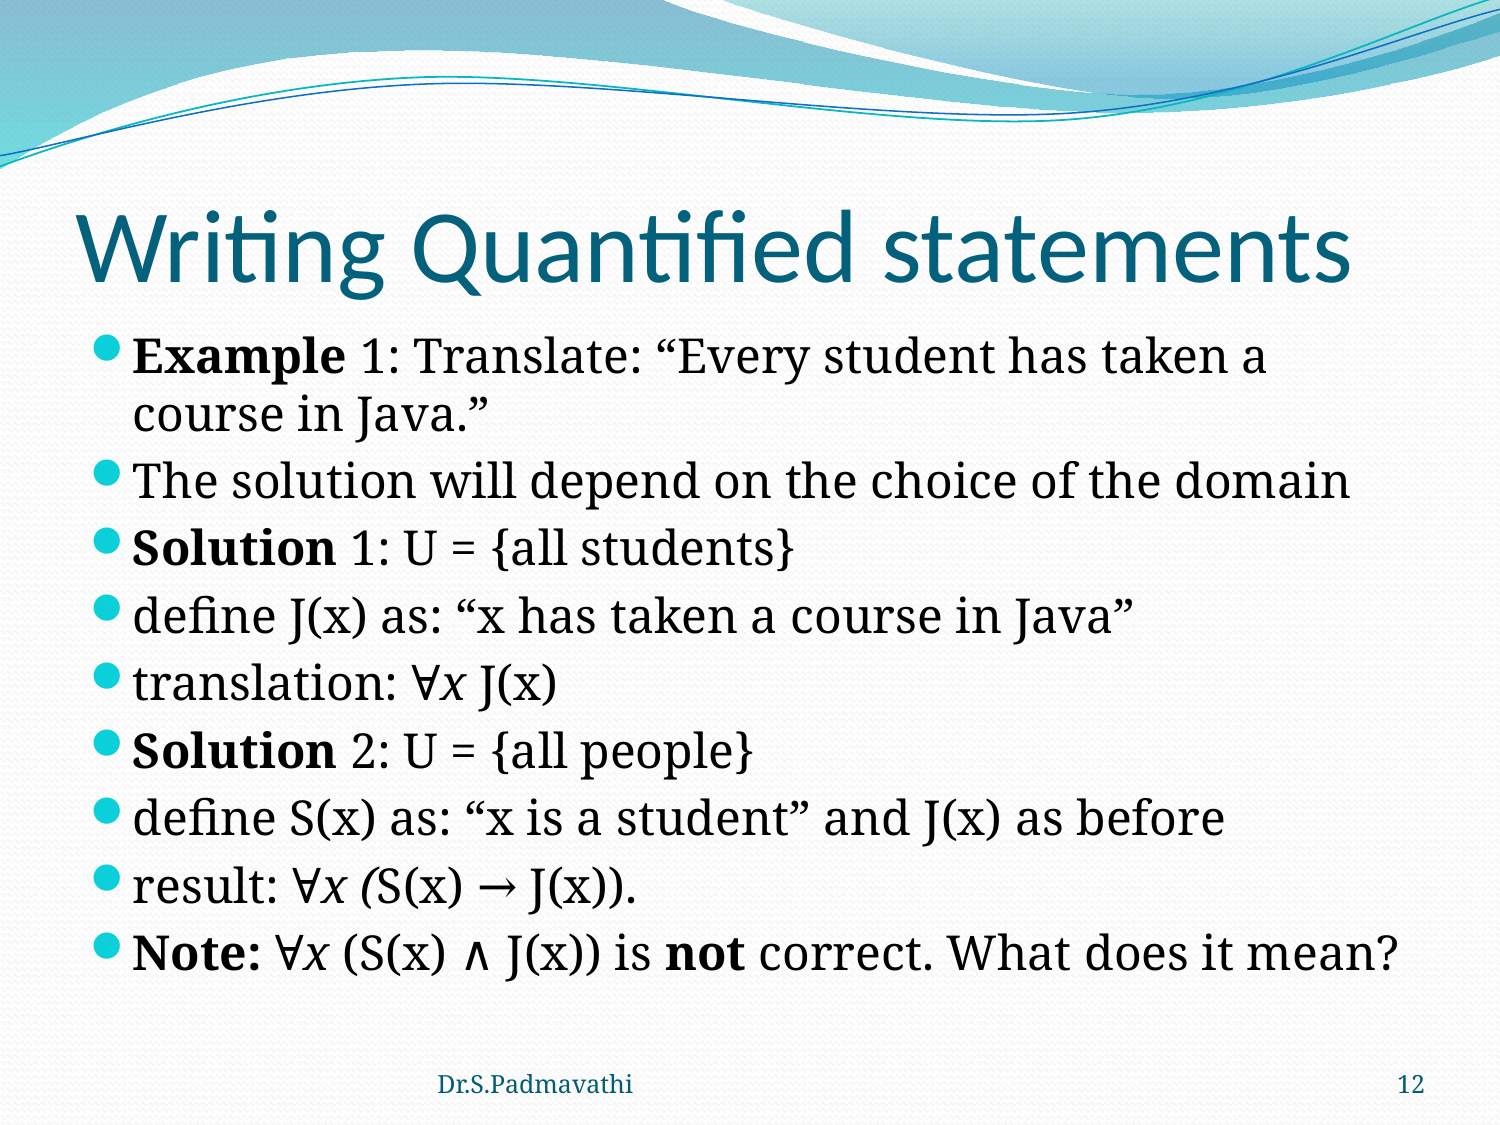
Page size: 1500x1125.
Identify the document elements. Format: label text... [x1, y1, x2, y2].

footer Dr.S.Padmavathi [437, 1042, 988, 1103]
list Example 1: Translate: “Every student has taken a course in Java.” The solution will depend on the choice of the domain Solution 1: U = {all students} define J(x) as: “x has taken a course in Java” translation: ∀x J(x) Solution 2: U = {all people} define S(x) as: “x is a student” and J(x) as before result: ∀x (S(x) → J(x)). Note: ∀x (S(x) ∧ J(x)) is not correct. What does it mean? [75, 317, 1425, 1038]
title Writing Quantified statements [75, 115, 1425, 303]
slide_number 12 [1299, 1042, 1425, 1103]
